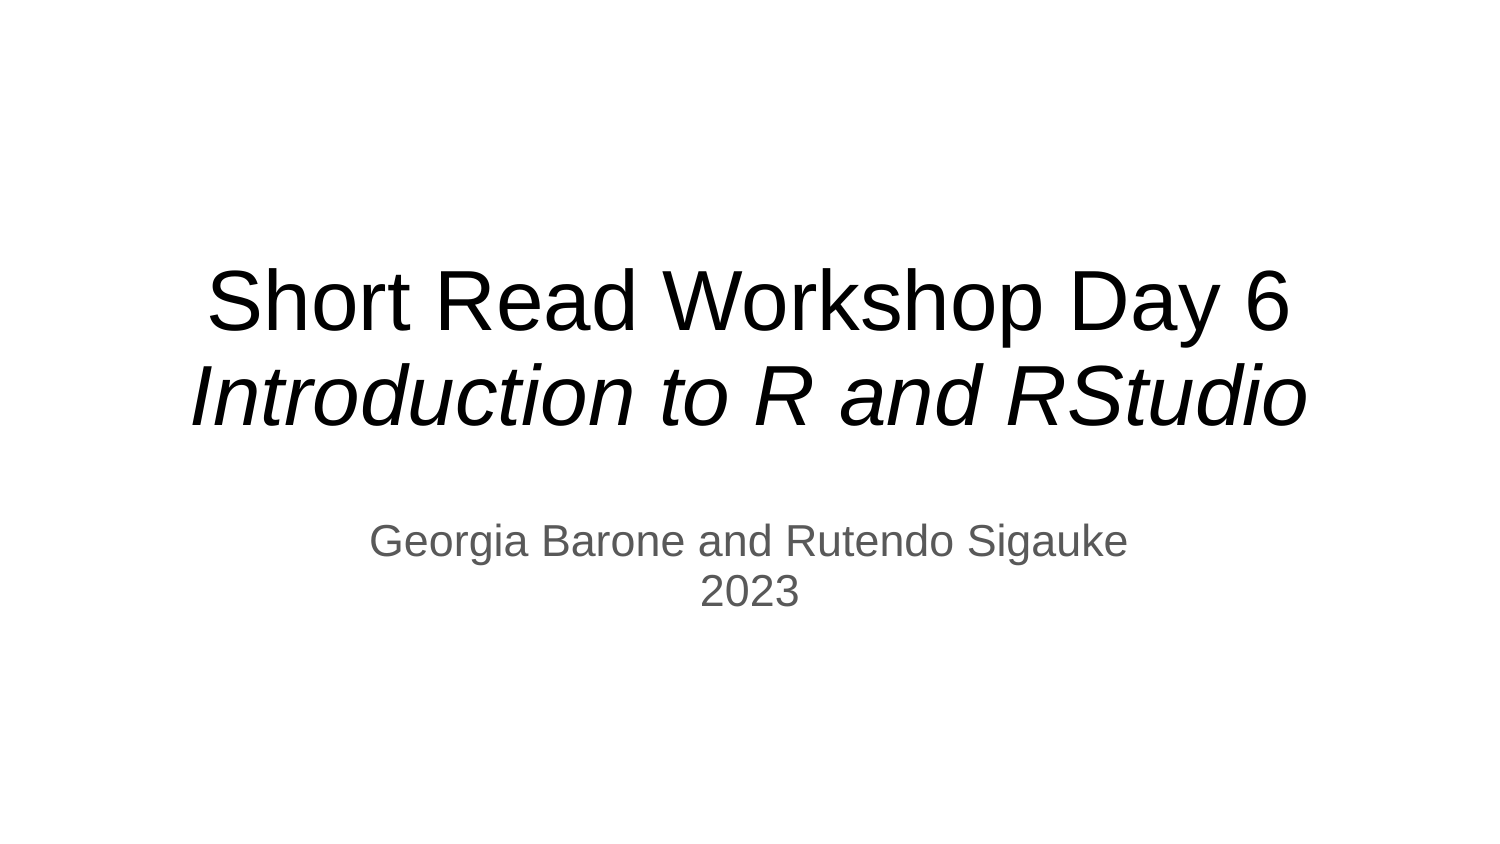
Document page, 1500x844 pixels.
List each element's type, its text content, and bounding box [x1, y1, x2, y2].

title Short Read Workshop Day 6 Introduction to R and RStudio [51, 122, 1449, 459]
subtitle Georgia Barone and Rutendo Sigauke 2023 [51, 500, 1449, 631]
